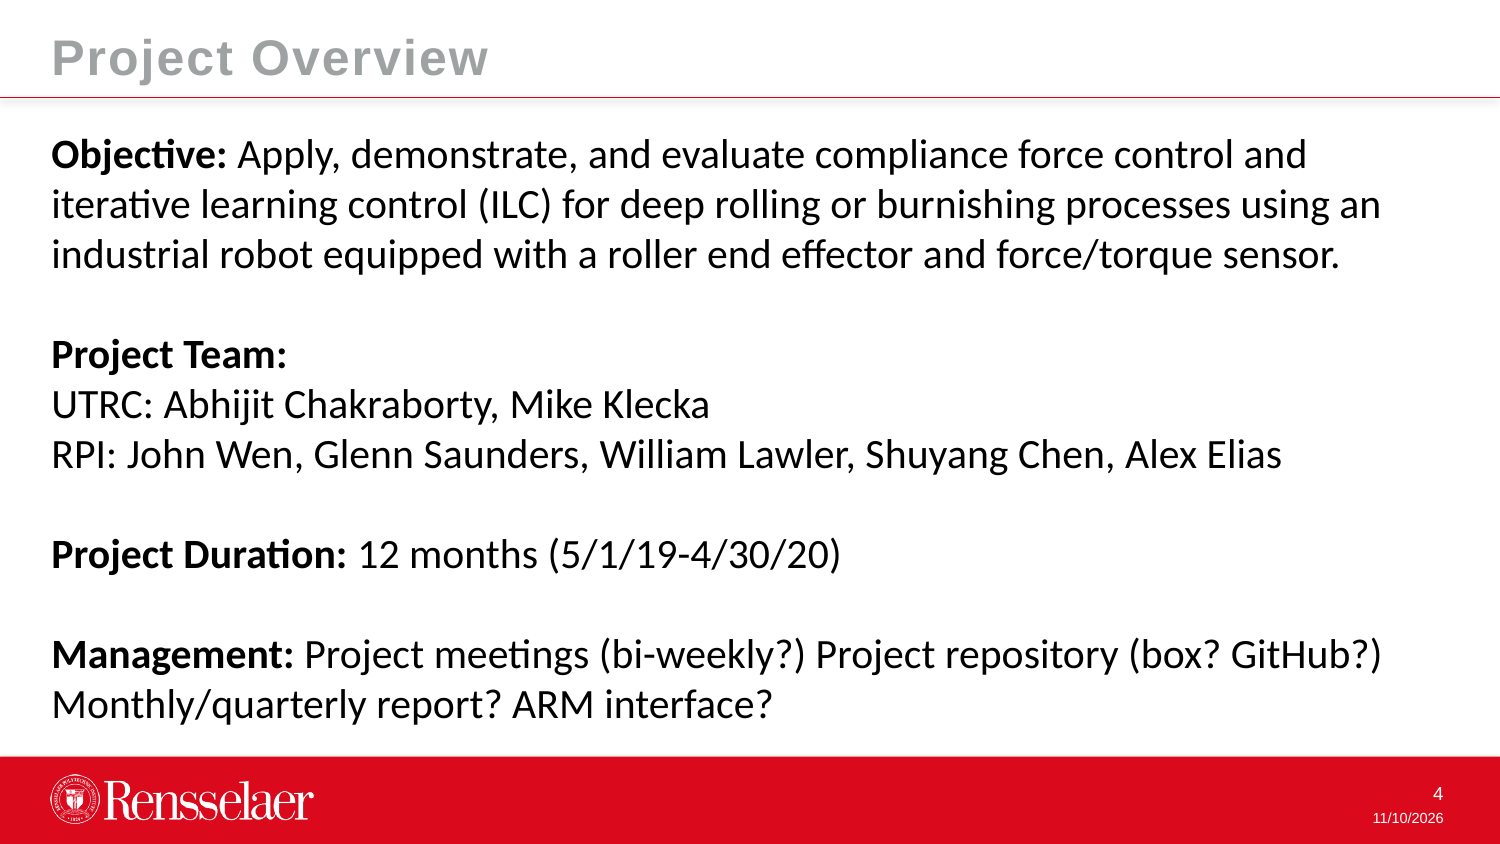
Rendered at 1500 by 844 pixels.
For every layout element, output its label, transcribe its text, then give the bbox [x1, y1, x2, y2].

text_box Objective: Apply, demonstrate, and evaluate compliance force control and iterative learning control (ILC) for deep rolling or burnishing processes using an industrial robot equipped with a roller end effector and force/torque sensor. Project Team: UTRC: Abhijit Chakraborty, Mike Klecka RPI: John Wen, Glenn Saunders, William Lawler, Shuyang Chen, Alex Elias Project Duration: 12 months (5/1/19-4/30/20) Management: Project meetings (bi-weekly?) Project repository (box? GitHub?) Monthly/quarterly report? ARM interface? [36, 118, 1433, 734]
list Project Overview [36, 18, 1403, 78]
picture [50, 774, 314, 824]
